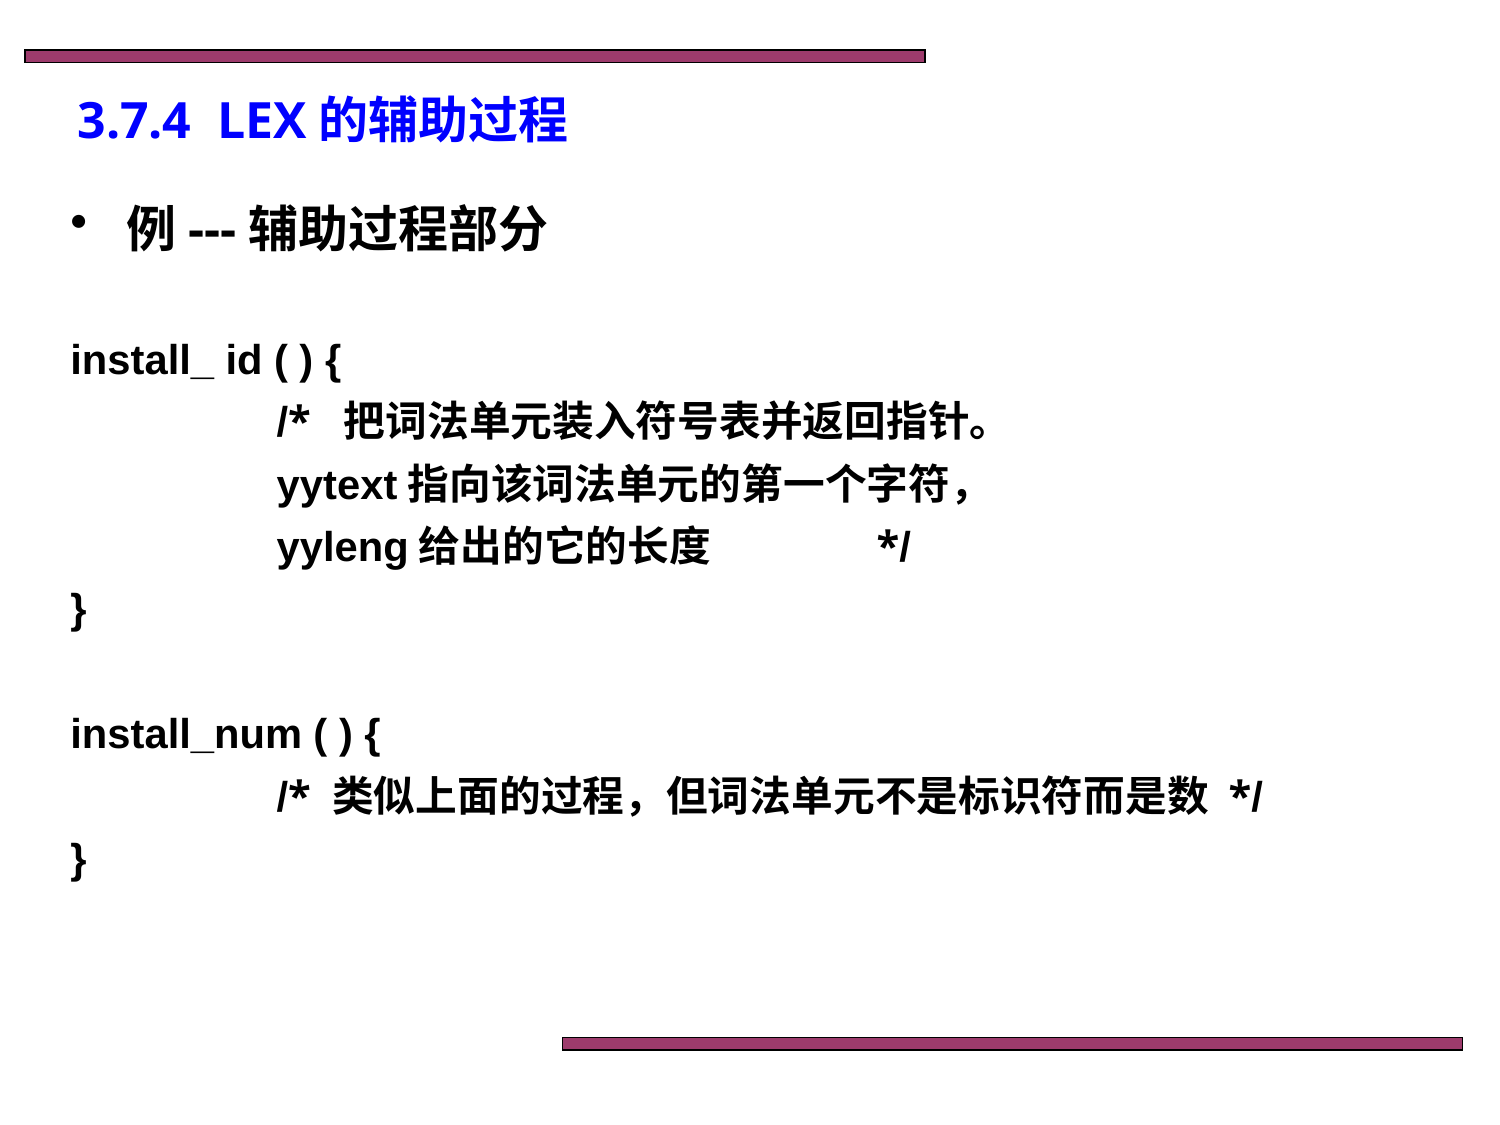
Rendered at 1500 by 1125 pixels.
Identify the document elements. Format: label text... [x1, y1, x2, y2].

list 例---辅助过程部分 install_ id ( ) { /* 把词法单元装入符号表并返回指针。 yytext指向该词法单元的第一个字符， yyleng给出的它的长度 */ } install_num ( ) { /* 类似上面的过程，但词法单元不是标识符而是数 */ } [55, 187, 1500, 1038]
title 3.7.4 LEX的辅助过程 [62, 50, 1438, 187]
